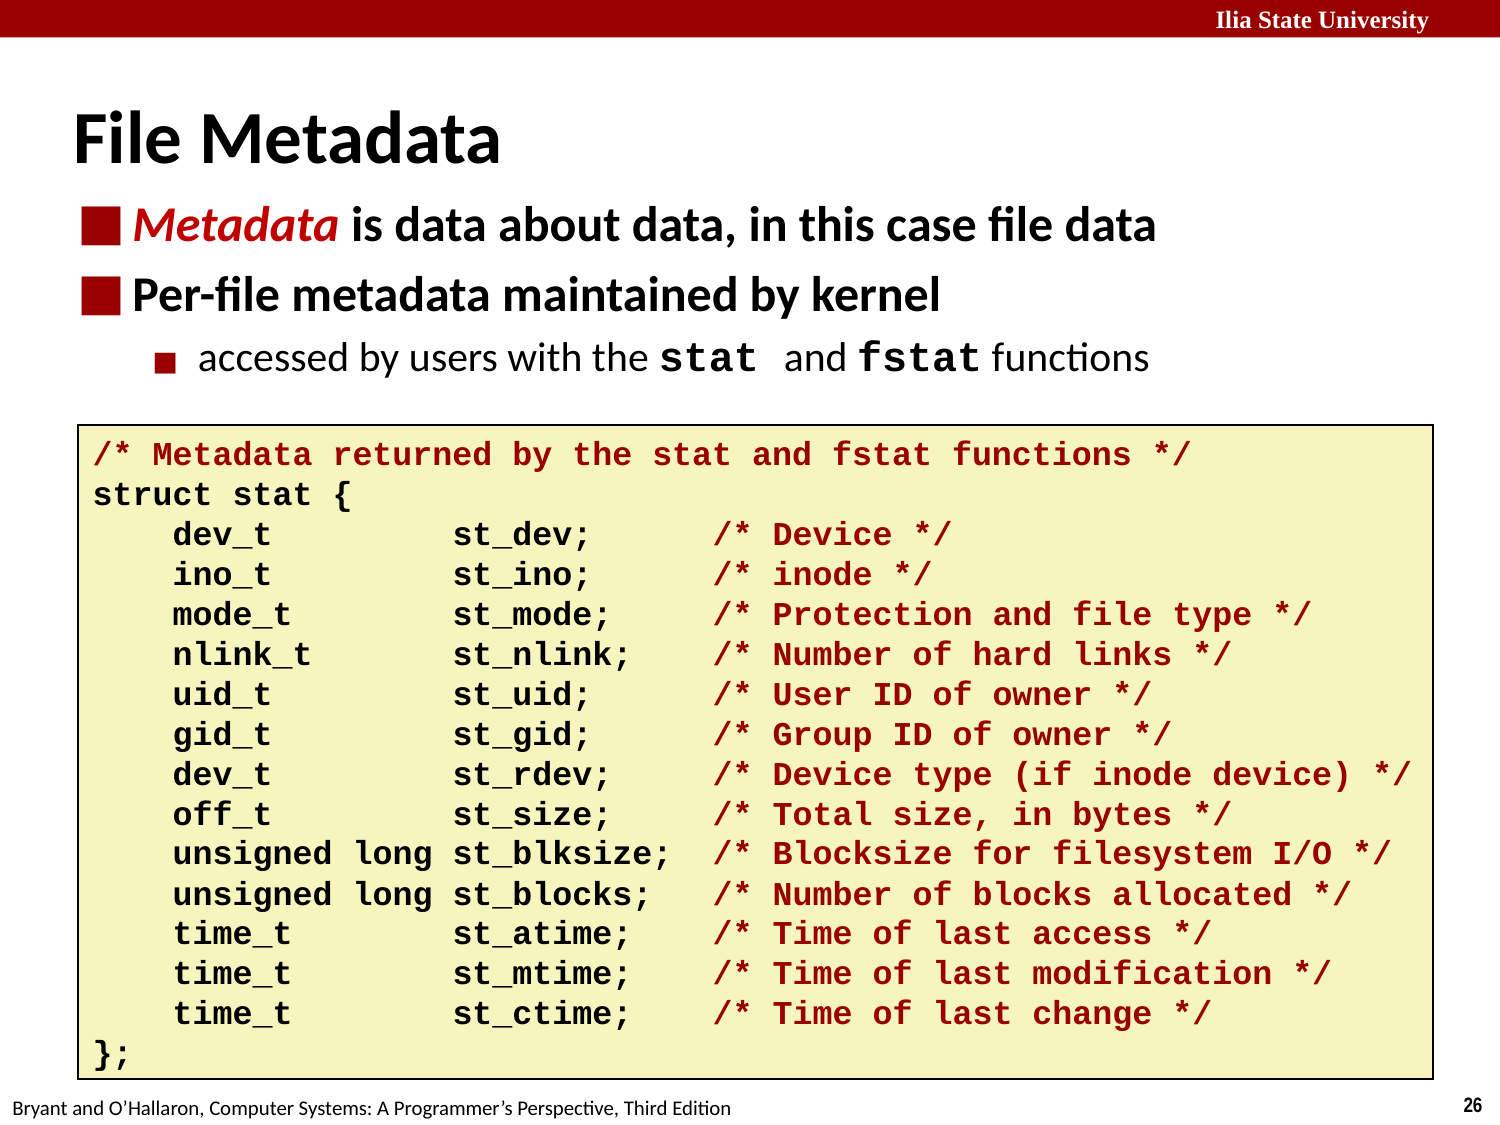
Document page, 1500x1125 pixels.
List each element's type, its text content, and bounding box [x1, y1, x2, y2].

text_box /* Metadata returned by the stat and fstat functions */ struct stat { dev_t st_dev; /* Device */ ino_t st_ino; /* inode */ mode_t st_mode; /* Protection and file type */ nlink_t st_nlink; /* Number of hard links */ uid_t st_uid; /* User ID of owner */ gid_t st_gid; /* Group ID of owner */ dev_t st_rdev; /* Device type (if inode device) */ off_t st_size; /* Total size, in bytes */ unsigned long st_blksize; /* Blocksize for filesystem I/O */ unsigned long st_blocks; /* Number of blocks allocated */ time_t st_atime; /* Time of last access */ time_t st_mtime; /* Time of last modification */ time_t st_ctime; /* Time of last change */ }; [77, 424, 1434, 1079]
list Metadata is data about data, in this case file data Per-file metadata maintained by kernel accessed by users with the stat and fstat functions [61, 184, 1357, 1000]
title File Metadata [58, 71, 1304, 197]
